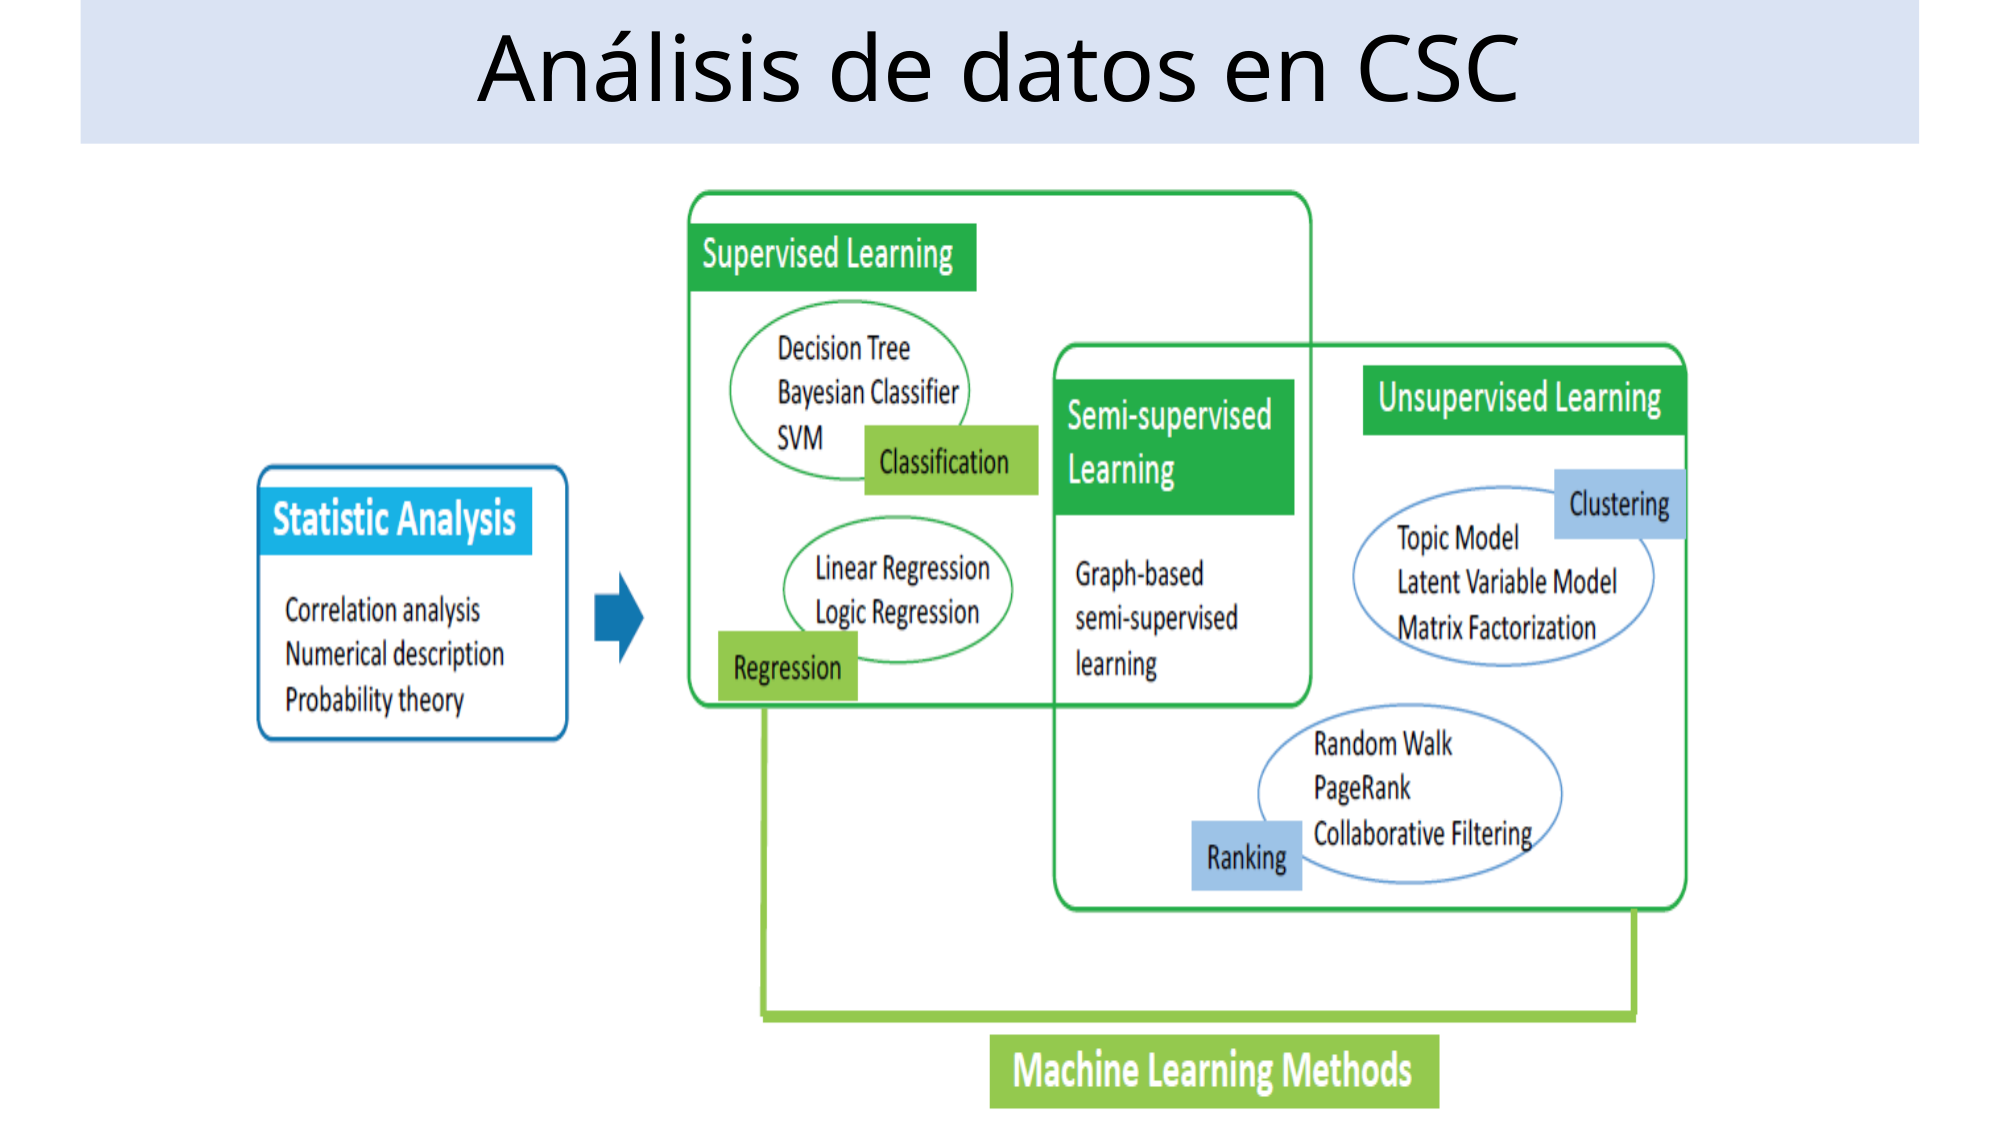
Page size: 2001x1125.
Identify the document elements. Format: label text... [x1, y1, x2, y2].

title Análisis de datos en CSC [80, 0, 1920, 144]
picture [229, 170, 1713, 1125]
